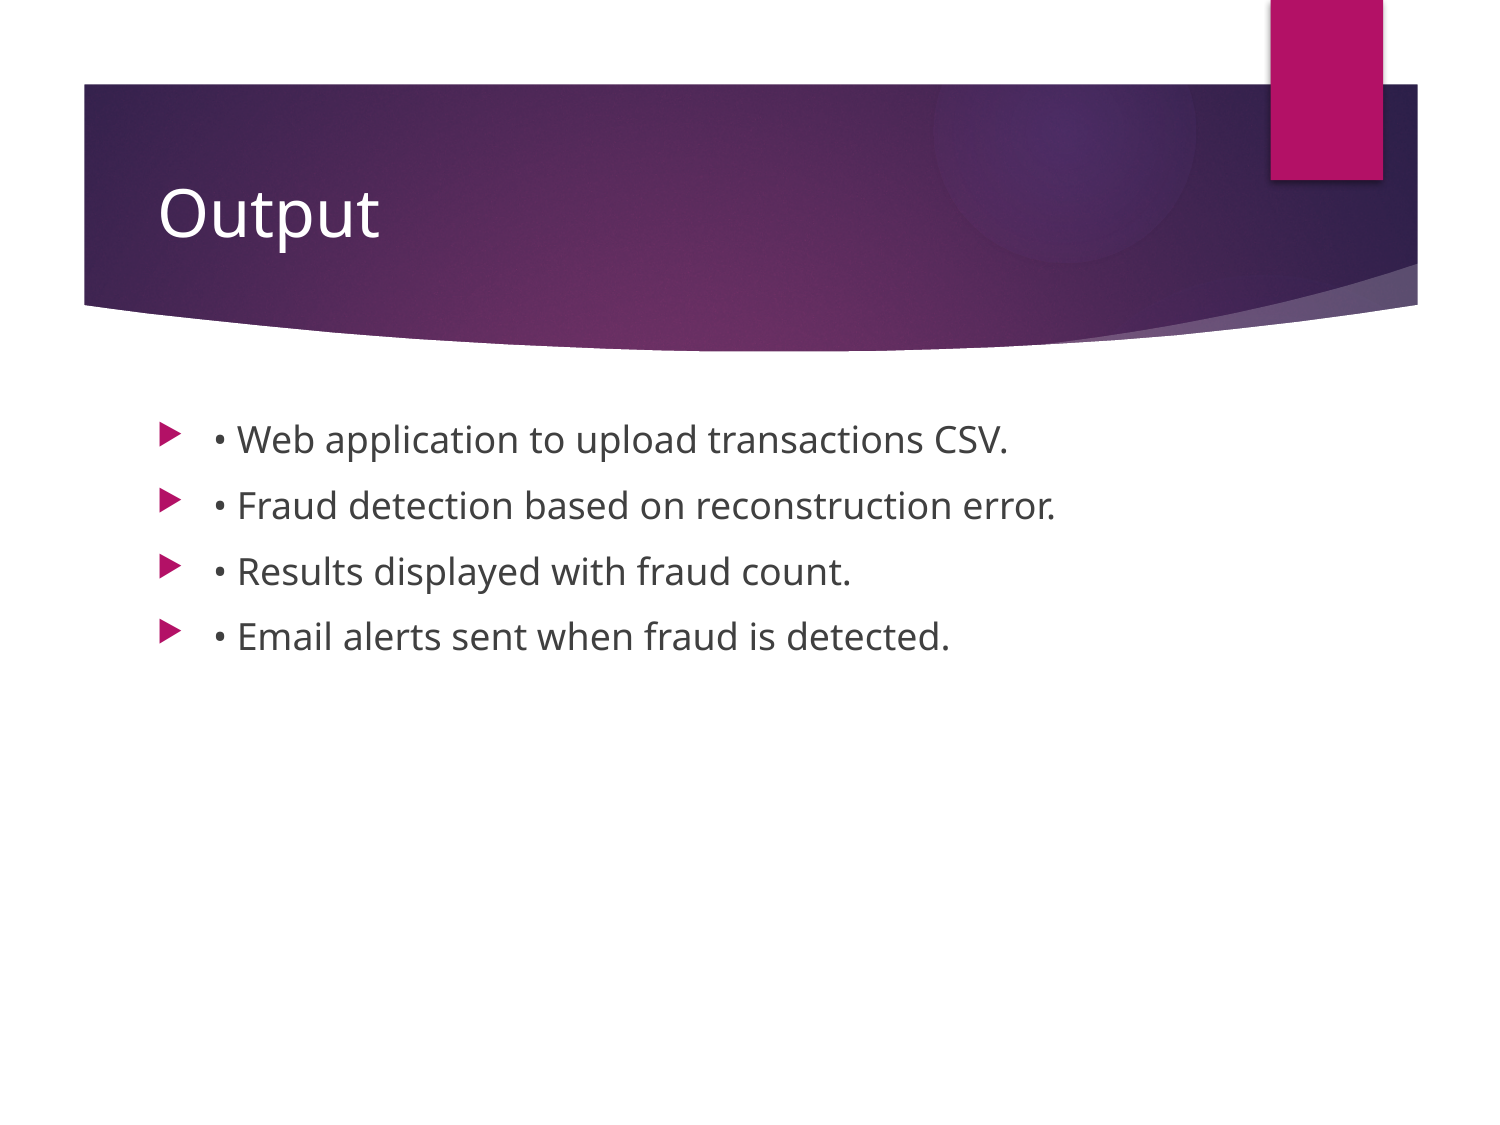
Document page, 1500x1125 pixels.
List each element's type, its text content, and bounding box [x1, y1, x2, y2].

list • Web application to upload transactions CSV. • Fraud detection based on reconstruction error. • Results displayed with fraud count. • Email alerts sent when fraud is detected. [141, 408, 1183, 988]
title Output [142, 152, 1183, 269]
